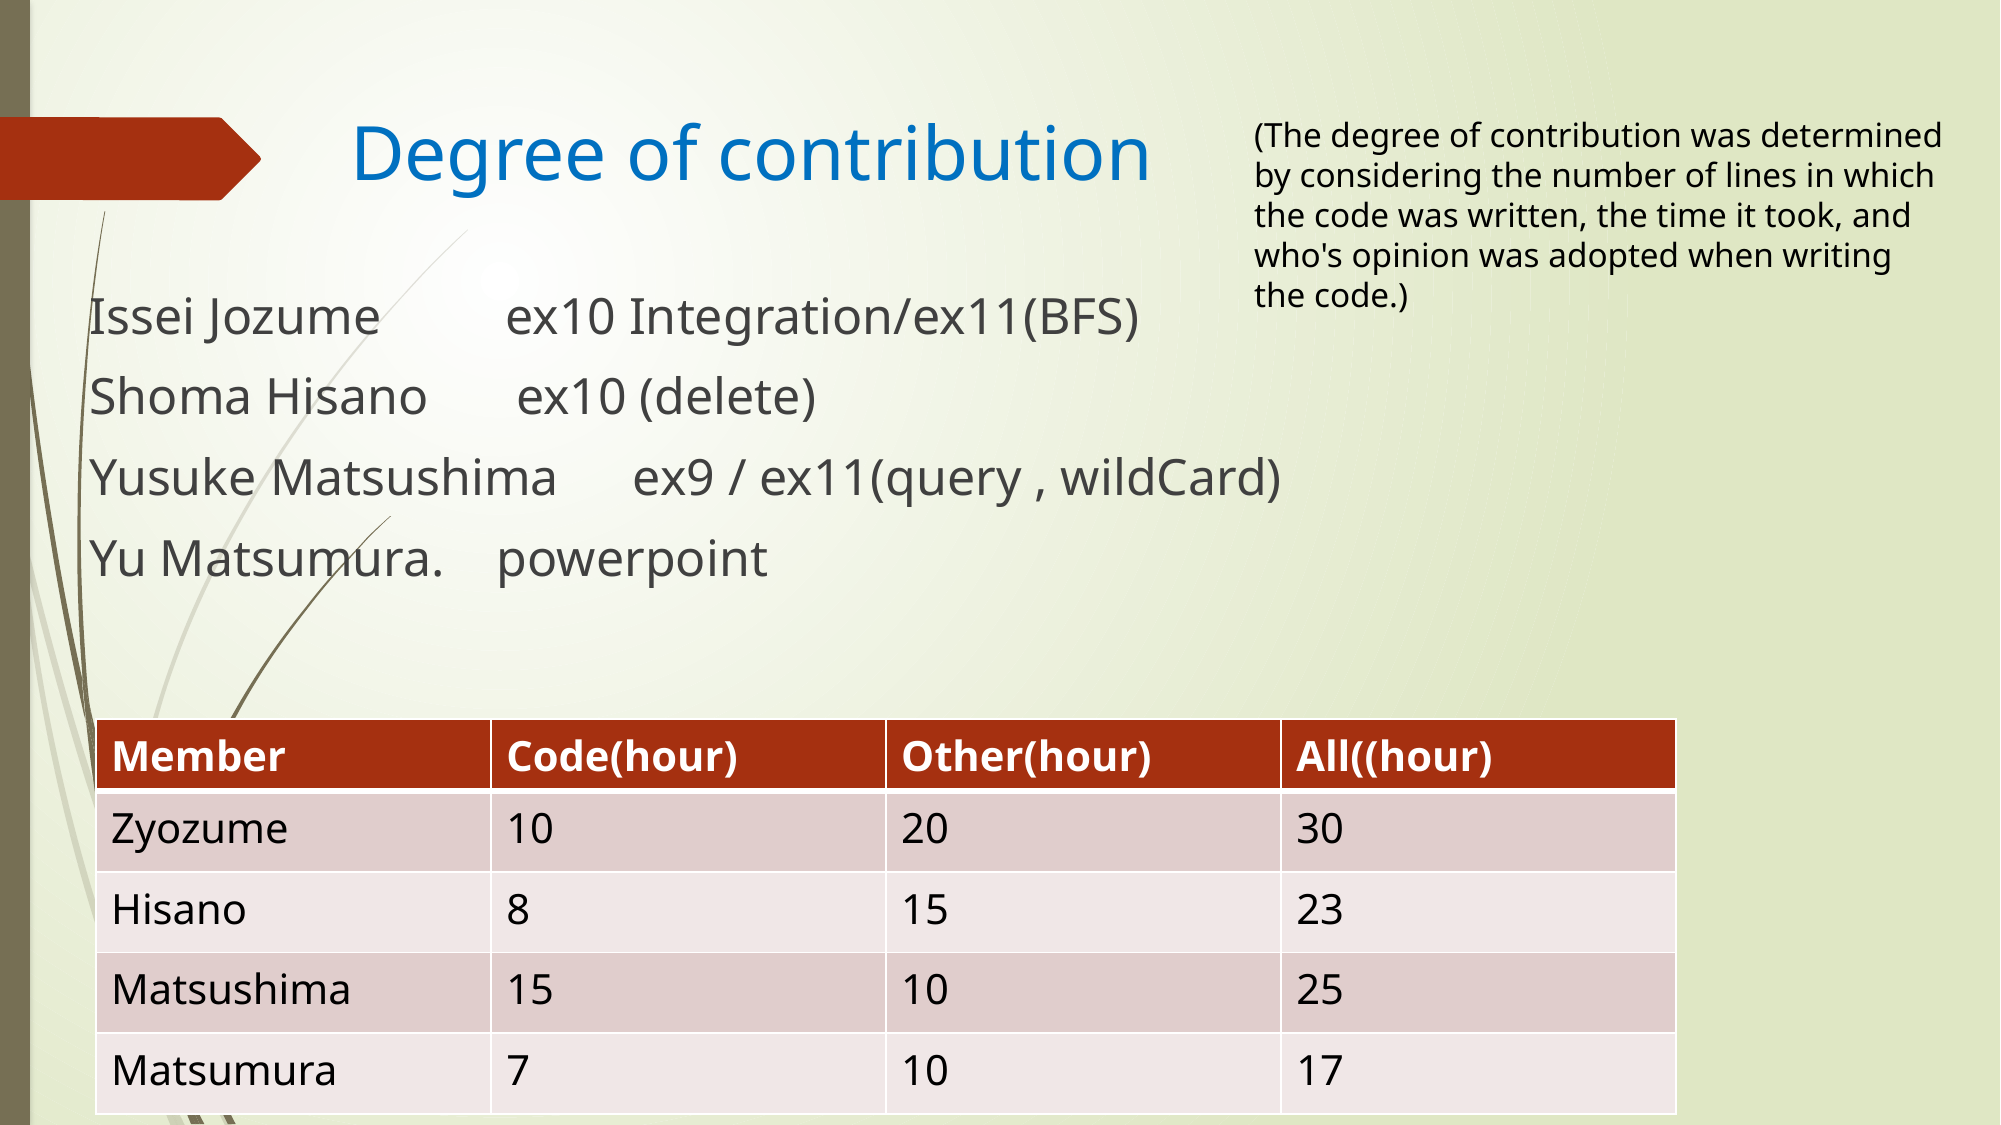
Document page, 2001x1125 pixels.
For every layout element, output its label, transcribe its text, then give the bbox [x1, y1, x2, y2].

table_cell 23 [1282, 873, 1675, 952]
table_header Member [97, 720, 490, 788]
table_cell Hisano [97, 873, 490, 952]
table_header Code(hour) [492, 720, 885, 788]
table_header All((hour) [1282, 720, 1675, 788]
table_cell 20 [887, 794, 1280, 871]
table_cell 10 [887, 953, 1280, 1032]
table_cell 15 [492, 953, 885, 1032]
table_cell 17 [1282, 1034, 1675, 1113]
table_cell 30 [1282, 794, 1675, 871]
table_cell 10 [492, 794, 885, 871]
table_cell 8 [492, 873, 885, 952]
table_cell 7 [492, 1034, 885, 1113]
table_cell 10 [887, 1034, 1280, 1113]
title Degree of contribution [335, 98, 1797, 276]
text_box (The degree of contribution was determined by considering the number of lines in which the code was written, the time it took, and who's opinion was adopted when writing the code.) [1239, 106, 1966, 322]
table_cell 15 [887, 873, 1280, 952]
table_cell Zyozume [97, 794, 490, 871]
table_header Other(hour) [887, 720, 1280, 788]
list Issei Jozume ex10 Integration/ex11(BFS) Shoma Hisano ex10 (delete) Yusuke Matsushima ex9 / ex11(query , wildCard) Yu Matsumura. powerpoint [74, 276, 1835, 680]
table_cell Matsumura [97, 1034, 490, 1113]
table_cell 25 [1282, 953, 1675, 1032]
table_cell Matsushima [97, 953, 490, 1032]
